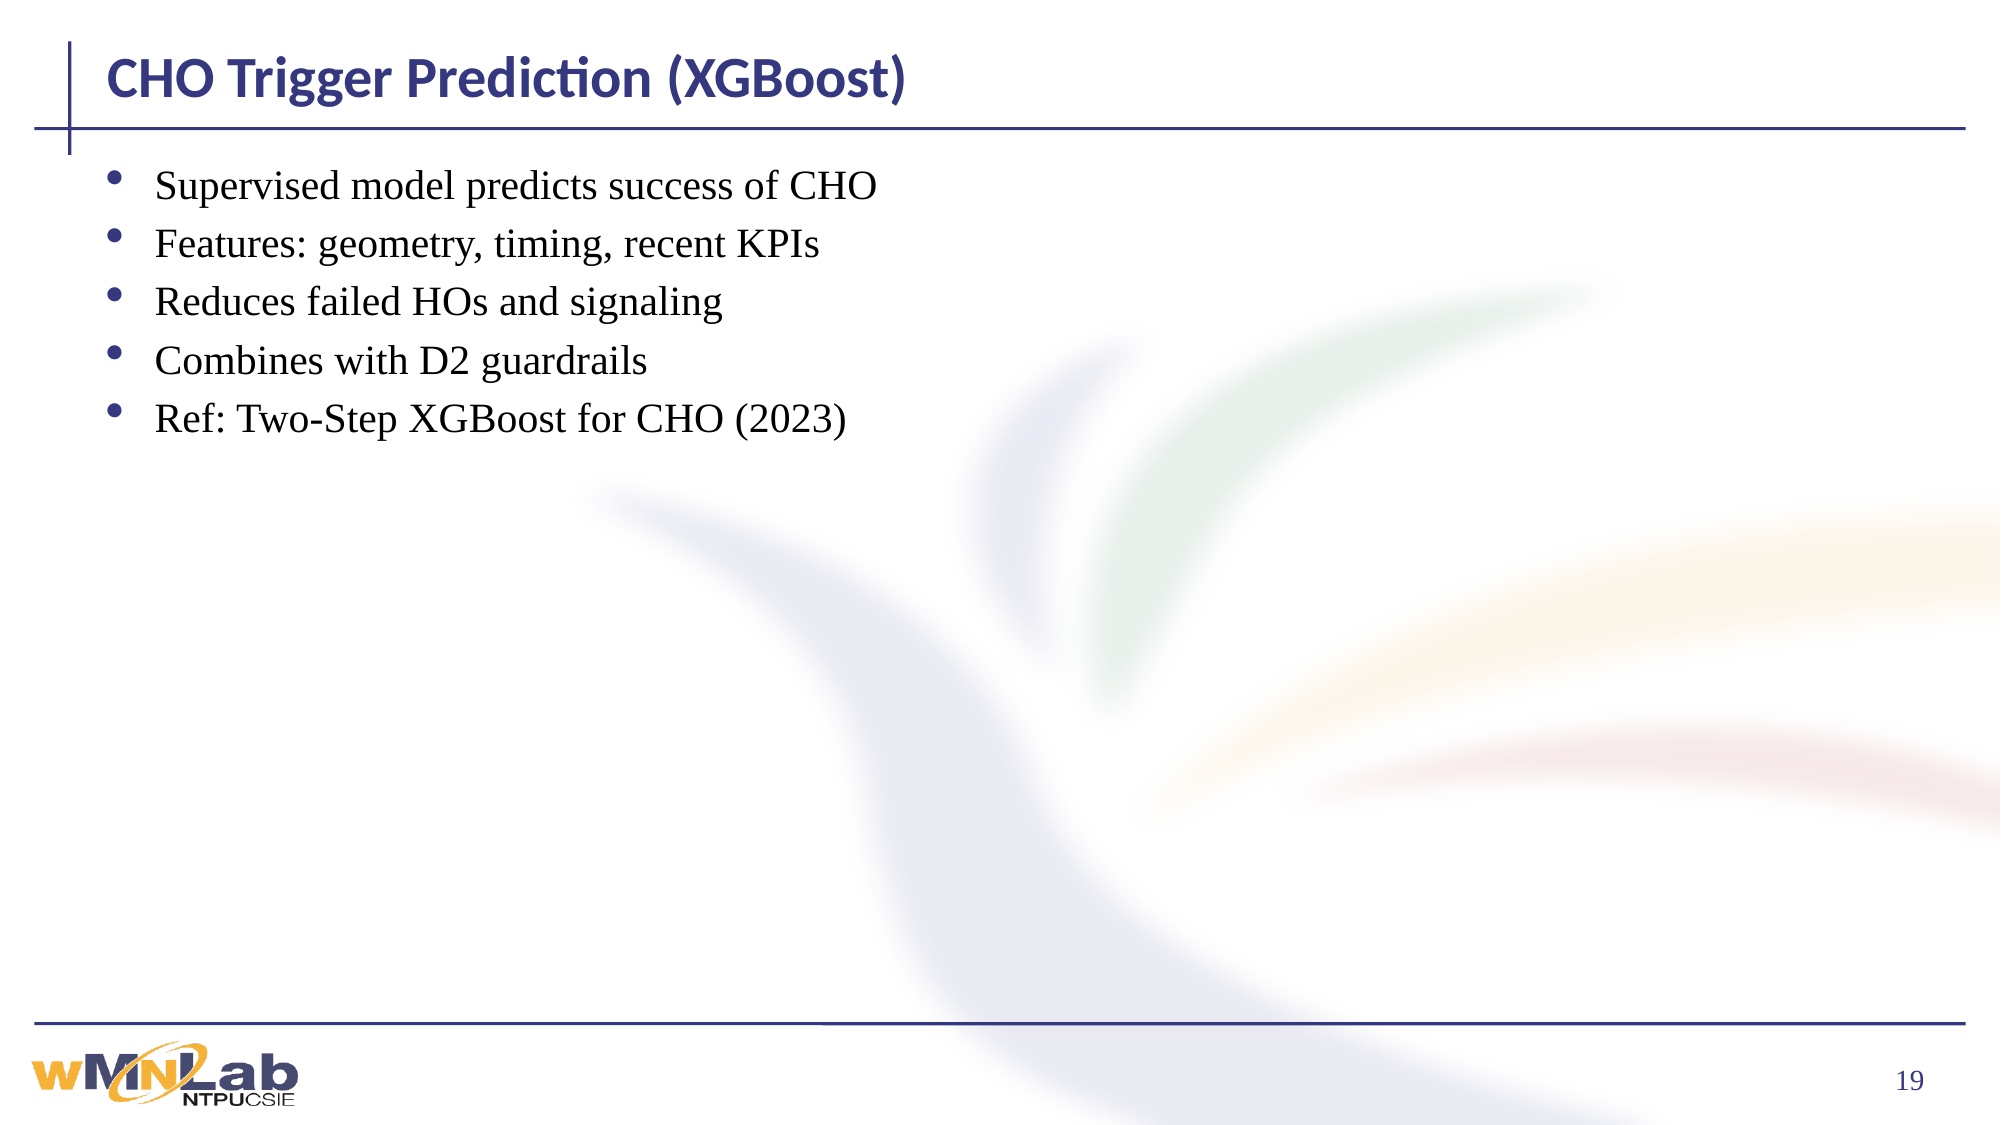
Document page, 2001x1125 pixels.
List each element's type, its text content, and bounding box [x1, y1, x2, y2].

list Supervised model predicts success of CHO Features: geometry, timing, recent KPIs Reduces failed HOs and signaling Combines with D2 guardrails Ref: Two‑Step XGBoost for CHO (2023) [92, 149, 1966, 1002]
picture [0, 0, 2000, 1125]
title CHO Trigger Prediction (XGBoost) [92, 23, 1966, 117]
